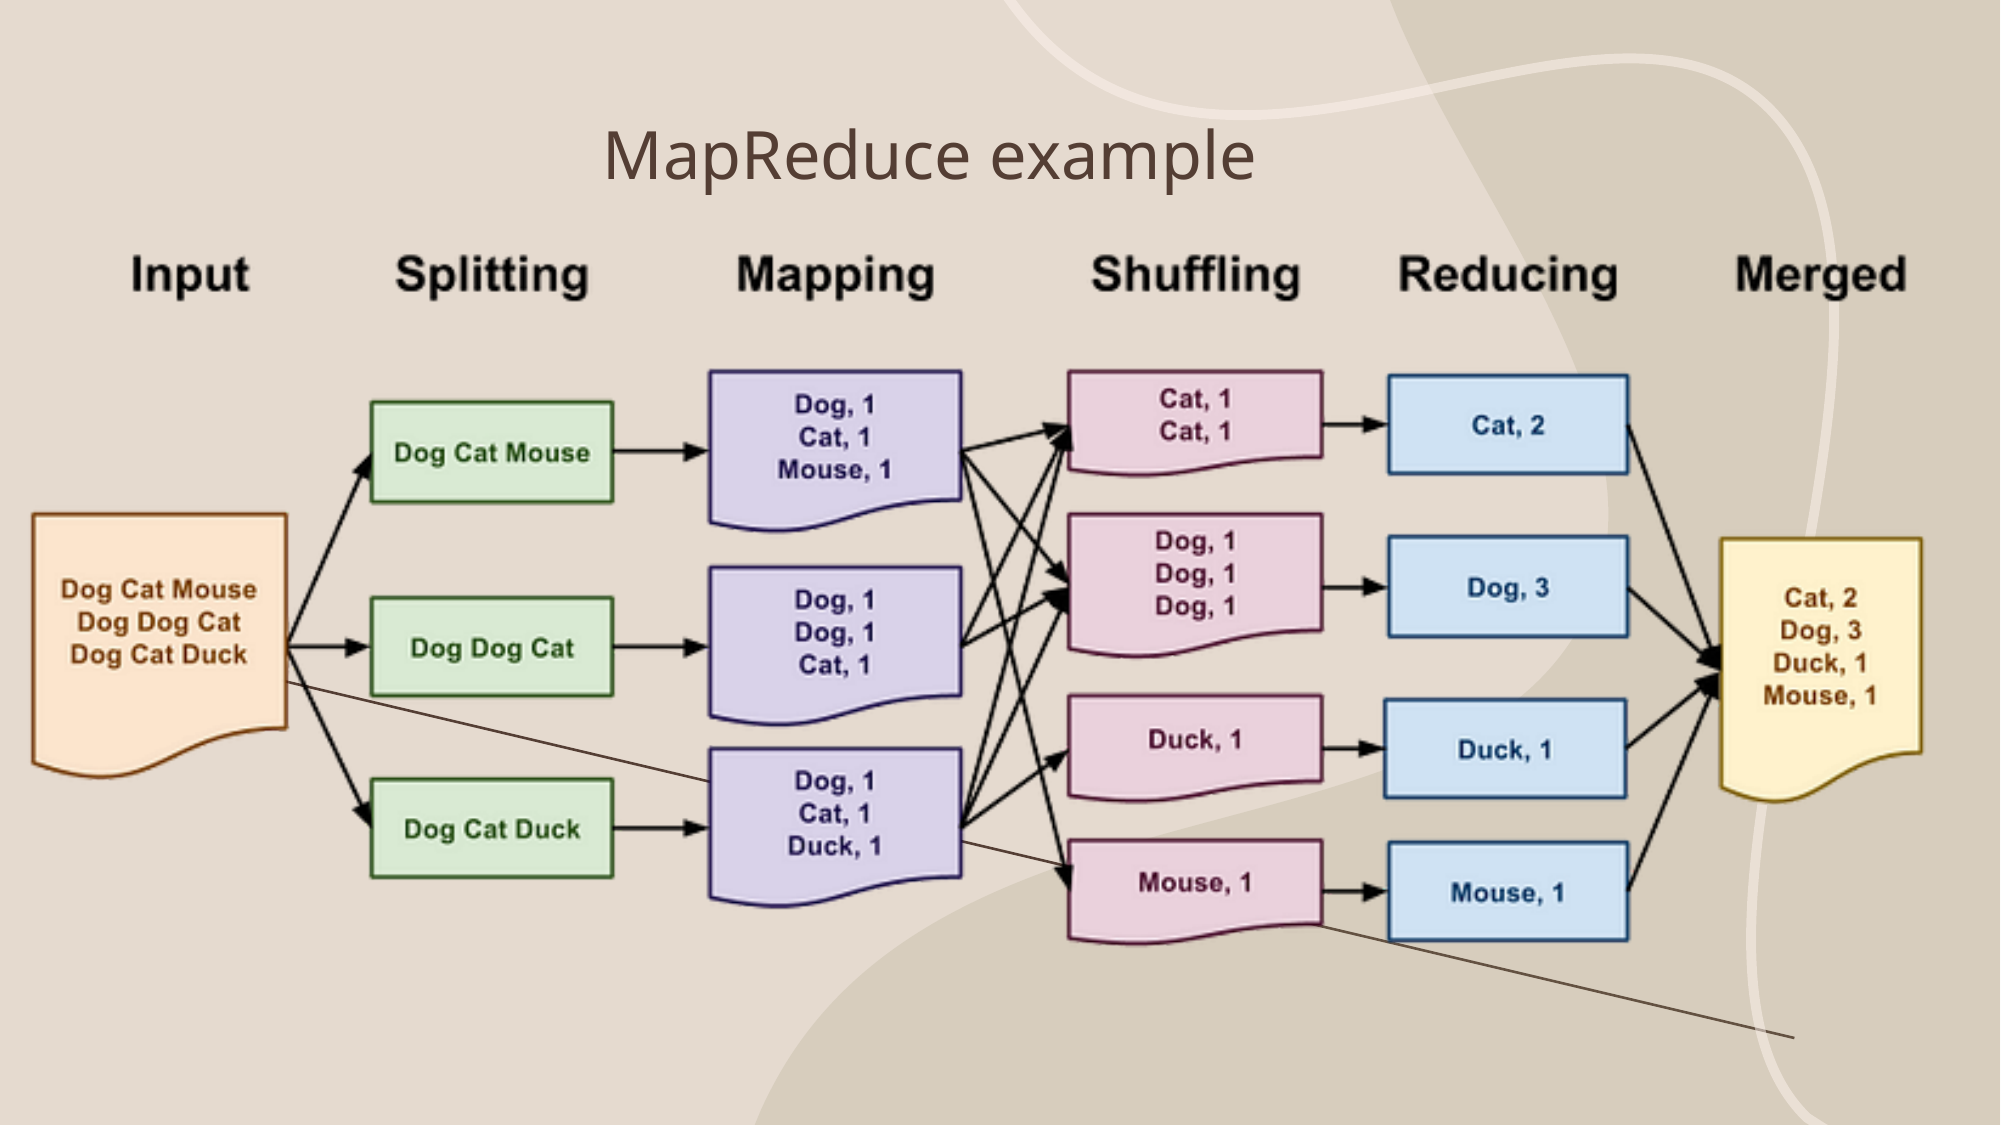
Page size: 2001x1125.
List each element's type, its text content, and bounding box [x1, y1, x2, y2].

picture [27, 201, 1972, 1009]
title MapReduce example [128, 51, 1732, 201]
